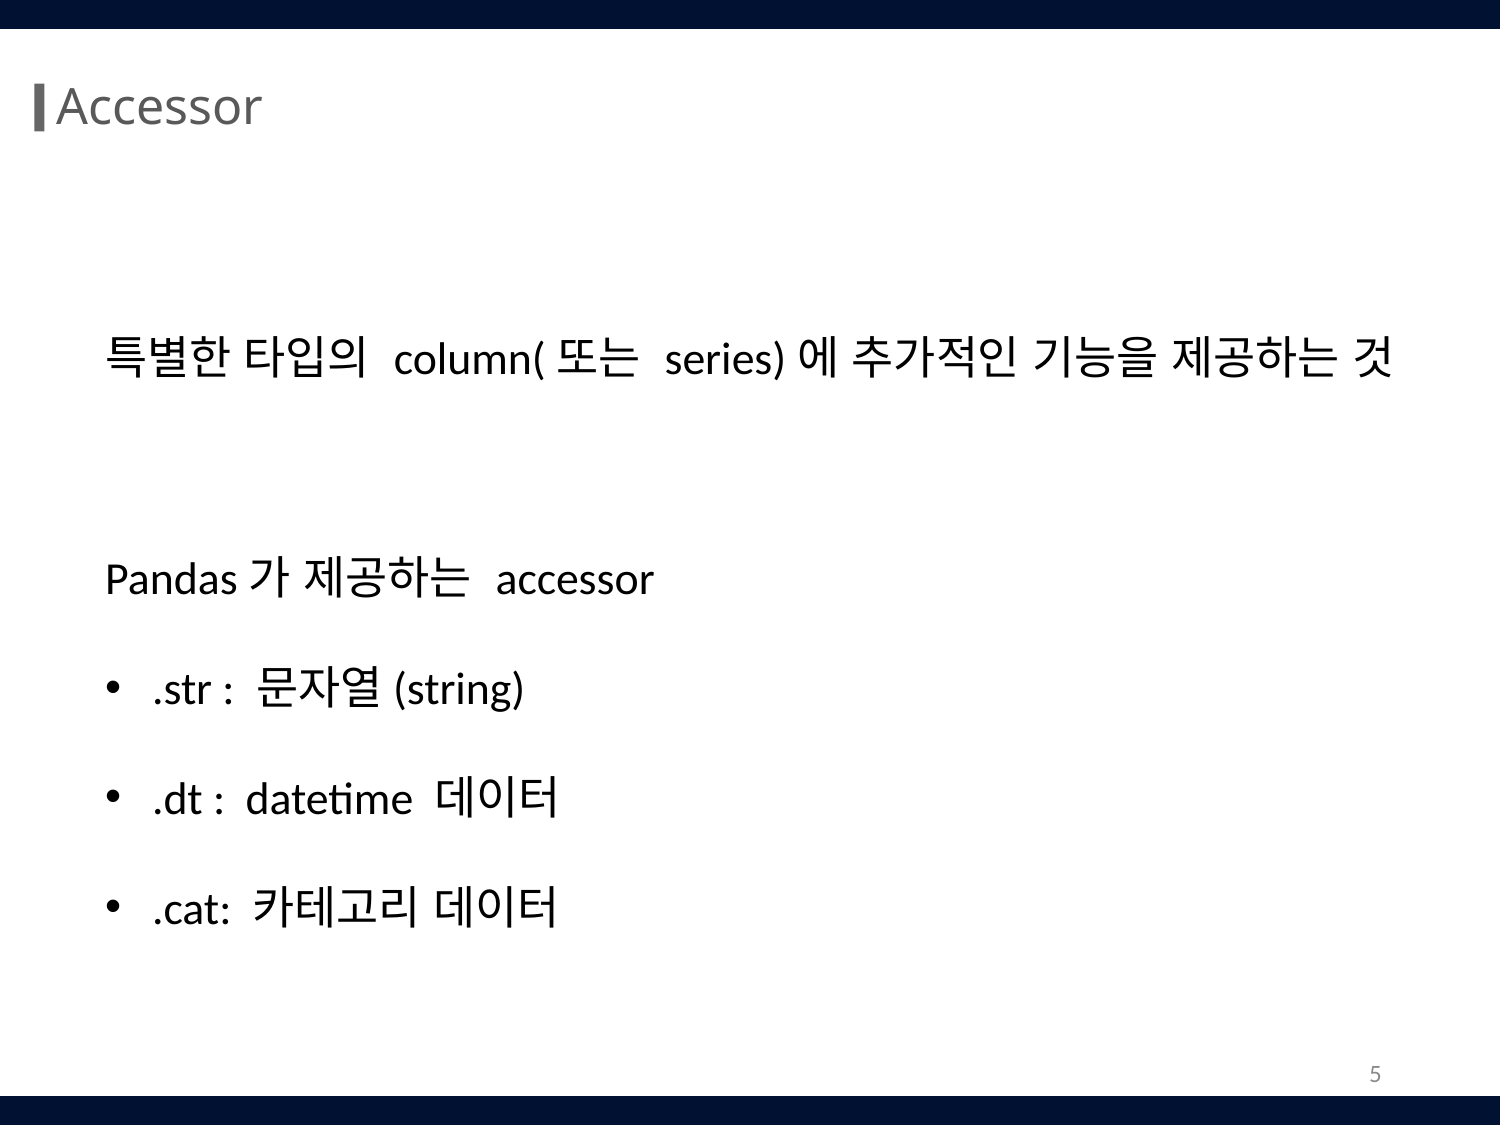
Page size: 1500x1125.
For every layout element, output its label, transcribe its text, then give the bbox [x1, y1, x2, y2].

text_box Accessor [41, 66, 423, 142]
text_box 특별한 타입의 column(또는 series)에 추가적인 기능을 제공하는 것 Pandas가 제공하는 accessor .str : 문자열(string) .dt : datetime 데이터 .cat: 카테고리 데이터 [90, 266, 1410, 941]
text_box [0, 0, 1500, 30]
text_box [0, 1095, 1500, 1125]
slide_number 5 [1059, 1042, 1397, 1103]
